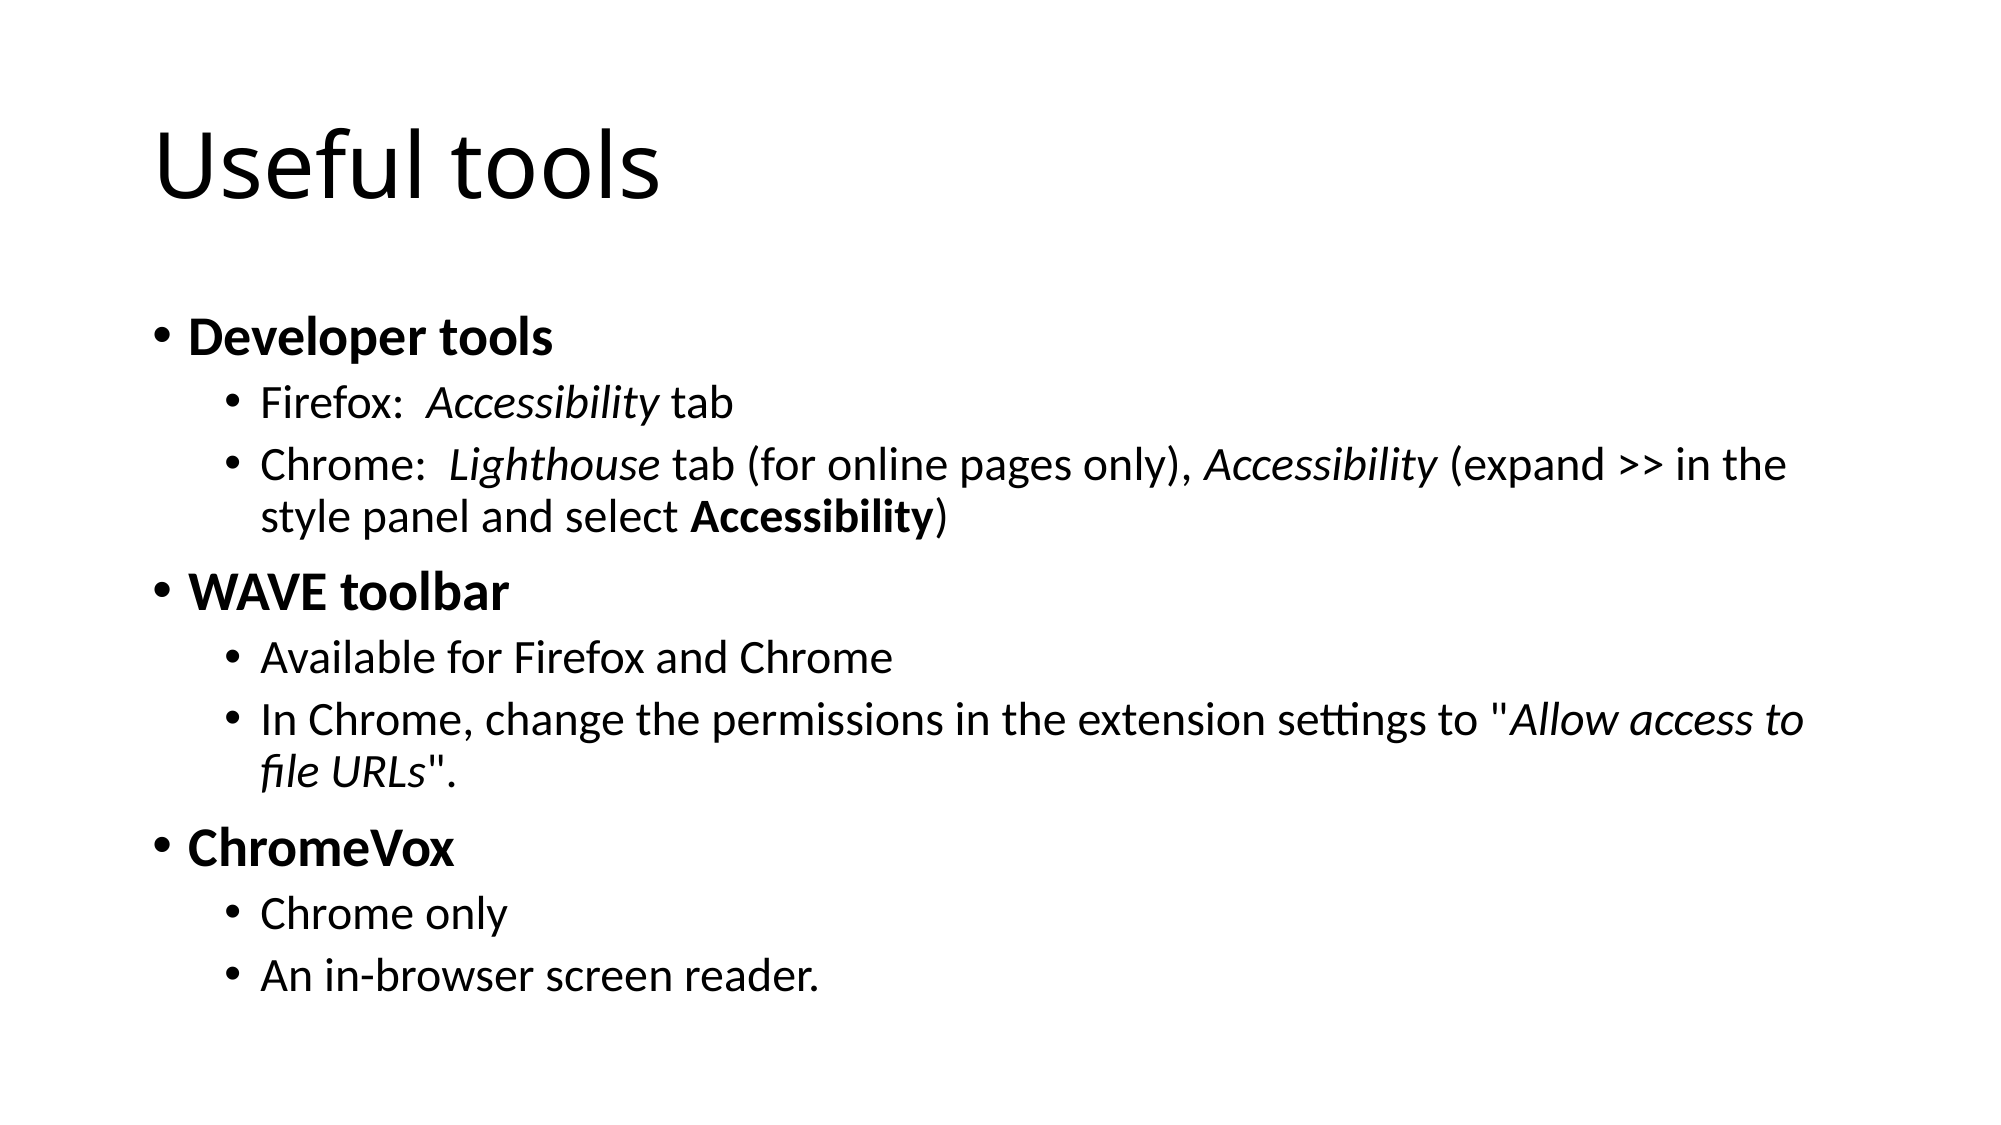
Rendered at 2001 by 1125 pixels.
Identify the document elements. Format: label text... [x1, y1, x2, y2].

list Developer tools Firefox: Accessibility tab Chrome: Lighthouse tab (for online pages only), Accessibility (expand >> in the style panel and select Accessibility) WAVE toolbar Available for Firefox and Chrome In Chrome, change the permissions in the extension settings to "Allow access to file URLs". ChromeVox Chrome only An in-browser screen reader. [137, 299, 1863, 1014]
title Useful tools [137, 59, 1863, 278]
